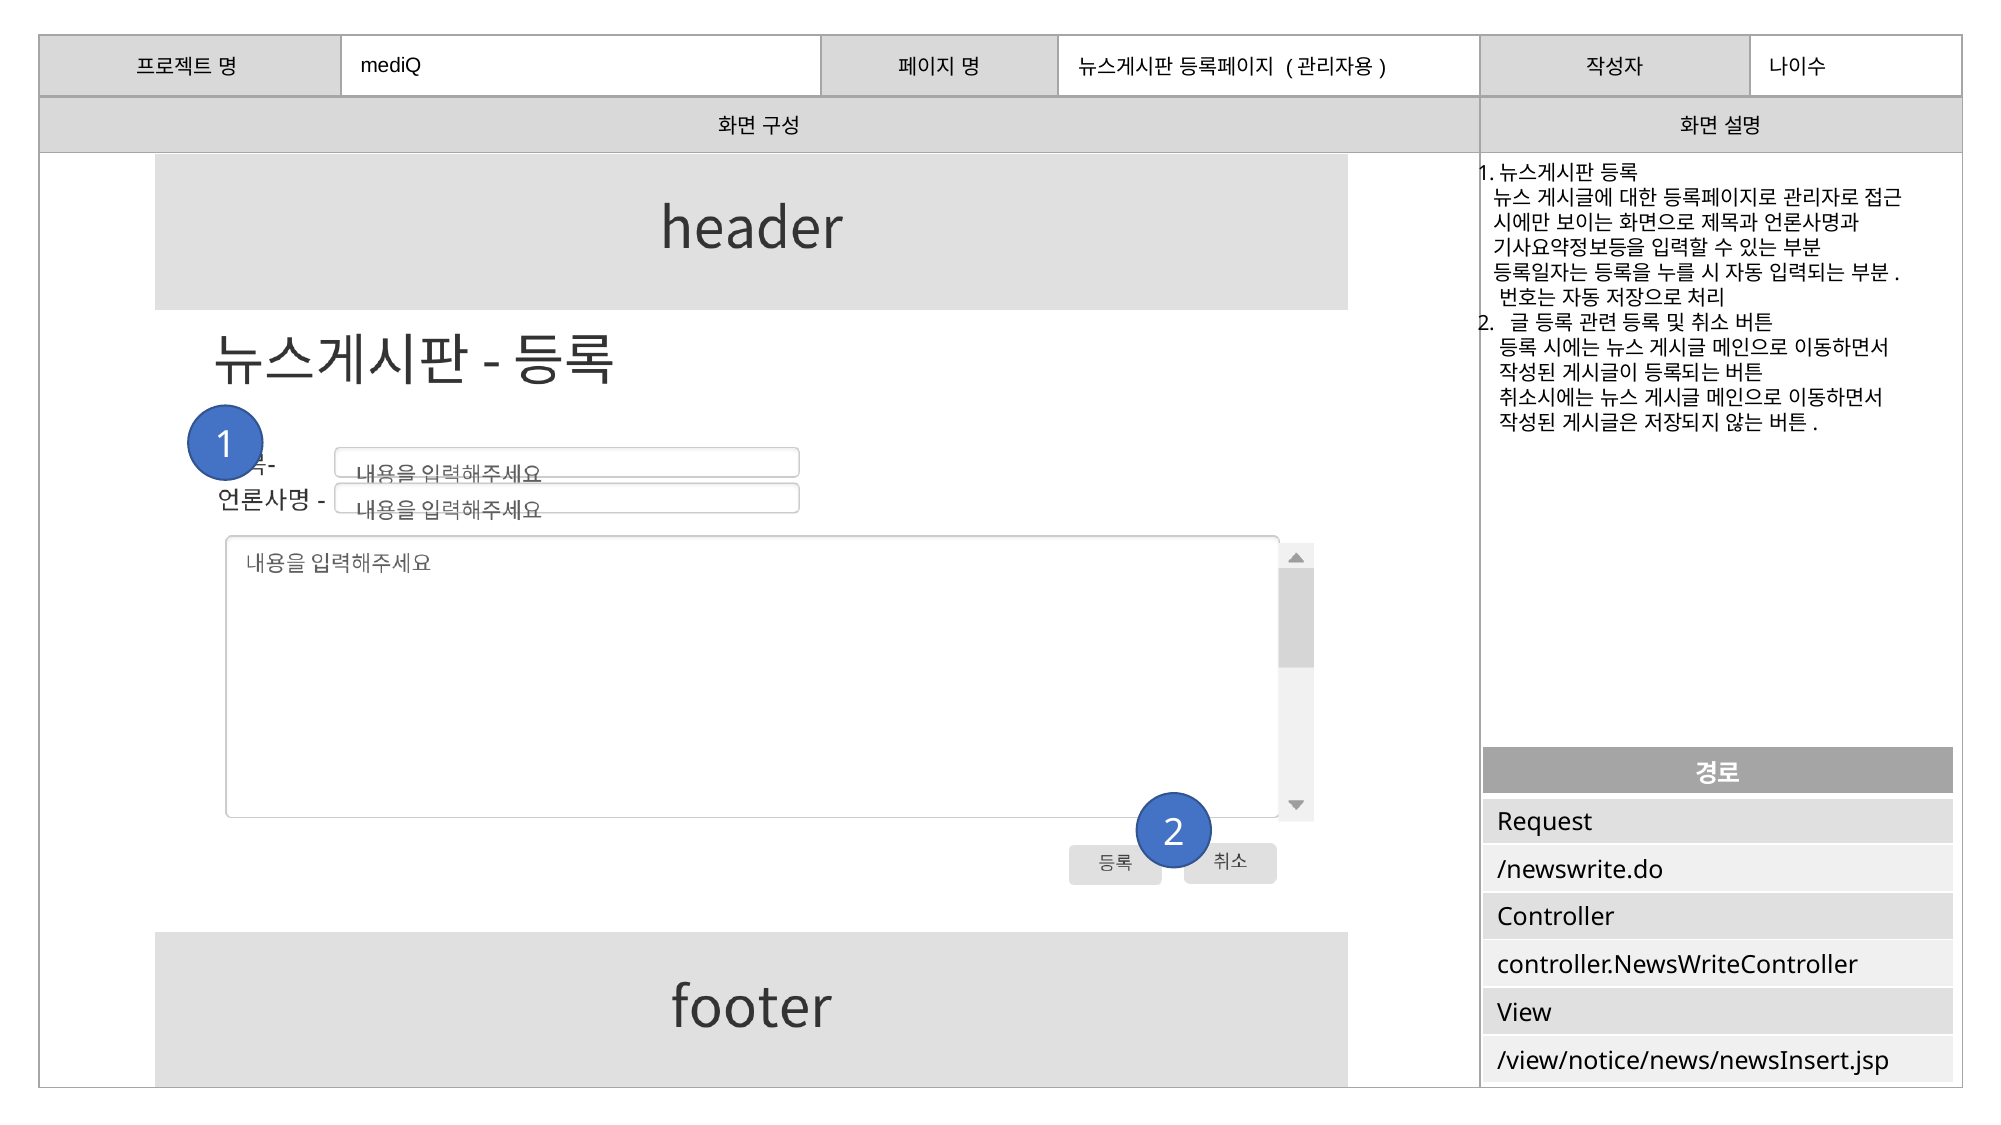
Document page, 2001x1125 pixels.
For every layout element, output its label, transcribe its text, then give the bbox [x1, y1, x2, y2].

table_cell /newswrite.do [1483, 845, 1953, 891]
table_header 화면 구성 [40, 98, 1479, 152]
picture [154, 154, 1348, 1087]
table_cell controller.NewsWriteController [1483, 940, 1953, 986]
table_cell [40, 153, 1479, 1087]
table_header mediQ [342, 36, 820, 95]
table_cell Controller [1483, 893, 1953, 939]
text_box 1.뉴스게시판 등록 뉴스 게시글에 대한 등록페이지로 관리자로 접근 시에만 보이는 화면으로 제목과 언론사명과 기사요약정보등을 입력할 수 있는 부분 등록일자는 등록을 누를 시 자동 입력되는 부분. 번호는 자동 저장으로 처리 2. 글 등록 관련 등록 및 취소 버튼 등록 시에는 뉴스 게시글 메인으로 이동하면서 작성된 게시글이 등록되는 버튼 취소시에는 뉴스 게시글 메인으로 이동하면서 작성된 게시글은 저장되지 않는 버튼. [1462, 152, 1993, 442]
table_cell /view/notice/news/newsInsert.jsp [1483, 1036, 1953, 1082]
table_cell [1481, 442, 1962, 1087]
table_header 화면 설명 [1481, 98, 1962, 152]
table_header 작성자 [1481, 36, 1749, 95]
table_cell Request [1483, 799, 1953, 843]
table_header 프로젝트 명 [40, 36, 340, 95]
table_header 경로 [1483, 747, 1953, 793]
table_header 뉴스게시판 등록페이지 (관리자용) [1059, 36, 1479, 95]
table_cell View [1483, 988, 1953, 1034]
table_header 나이수 [1751, 36, 1961, 95]
table_header 페이지 명 [822, 36, 1057, 95]
